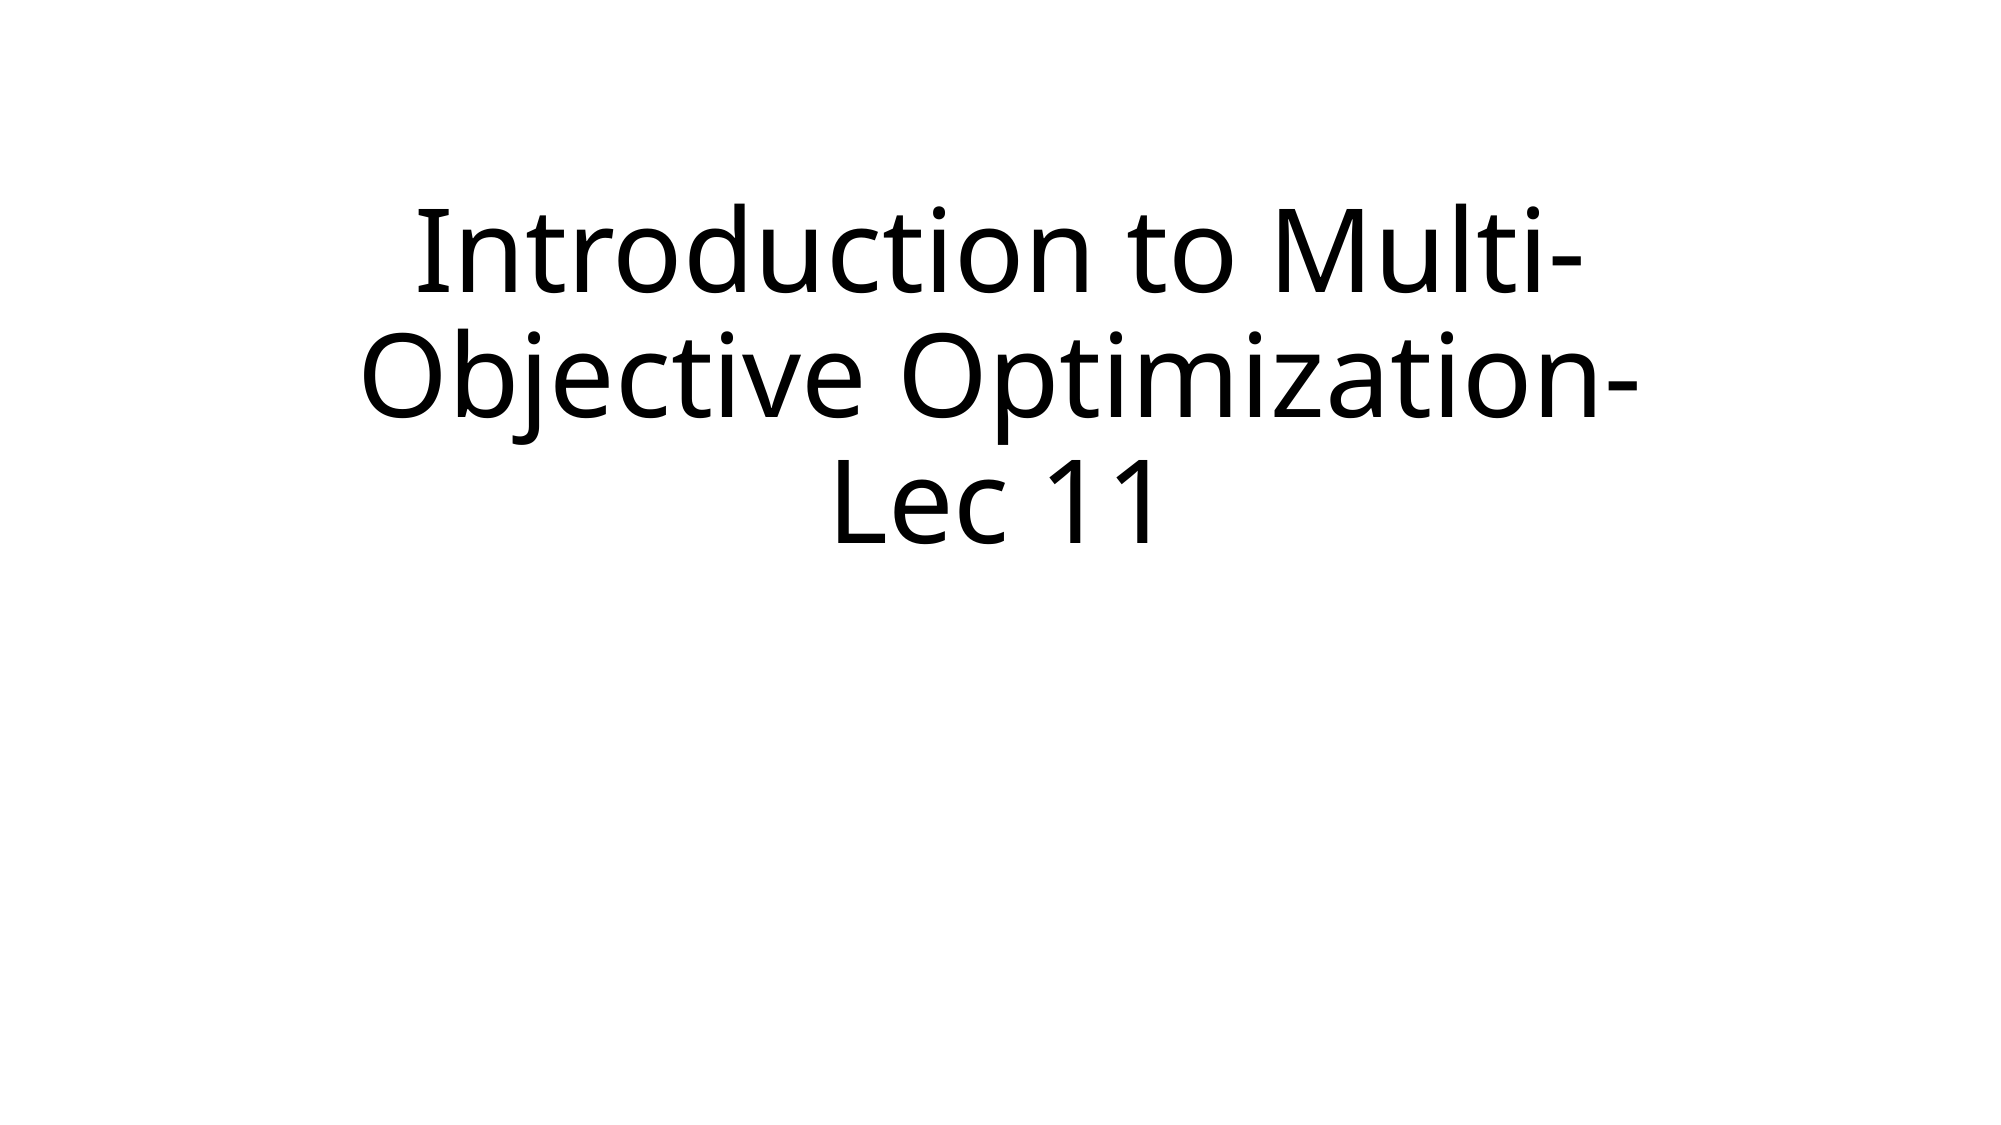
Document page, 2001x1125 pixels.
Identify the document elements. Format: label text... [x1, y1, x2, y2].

title Introduction to Multi-Objective Optimization- Lec 11 [249, 184, 1750, 576]
